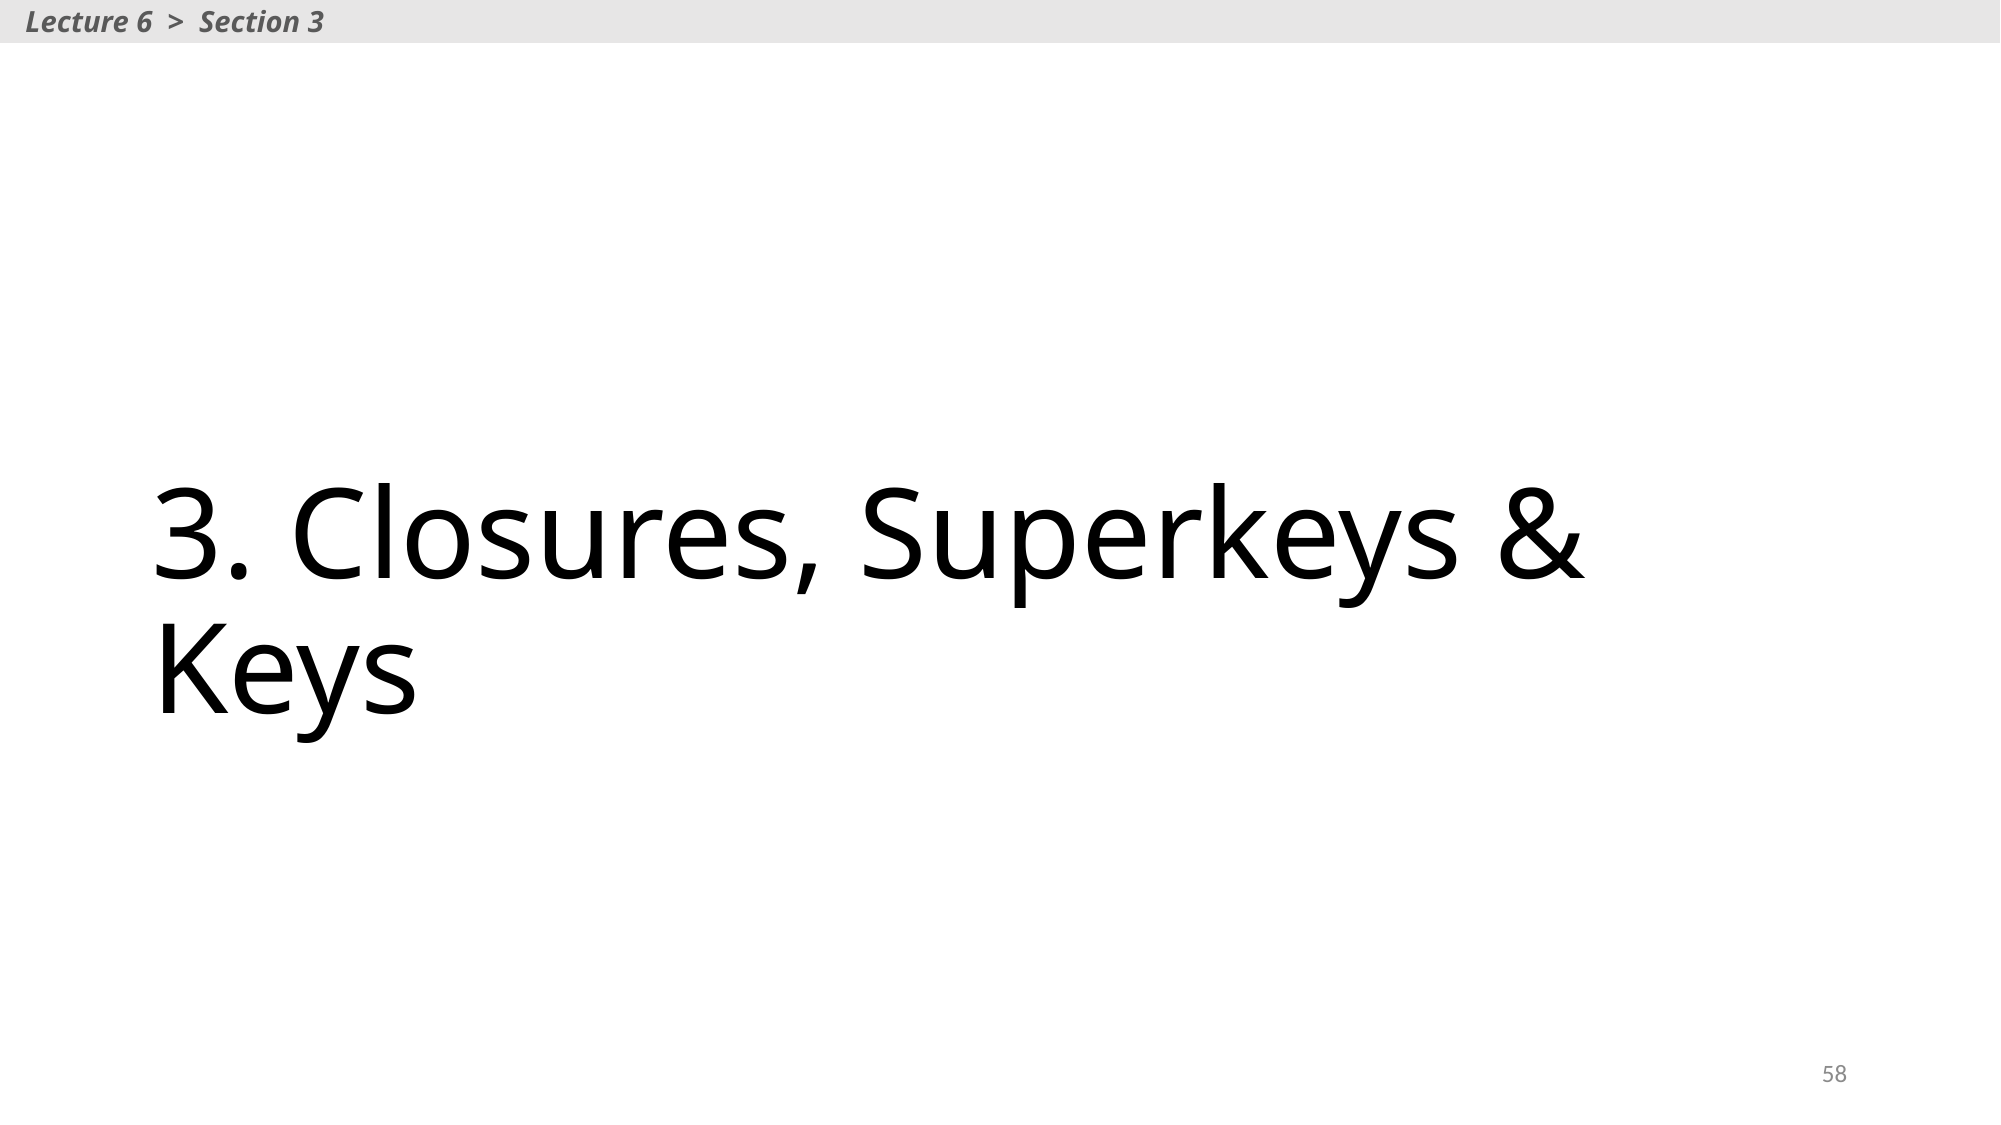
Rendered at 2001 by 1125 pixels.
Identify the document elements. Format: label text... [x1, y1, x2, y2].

slide_number 58 [1412, 1042, 1863, 1103]
title 3. Closures, Superkeys & Keys [136, 280, 1862, 749]
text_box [0, 0, 2000, 47]
